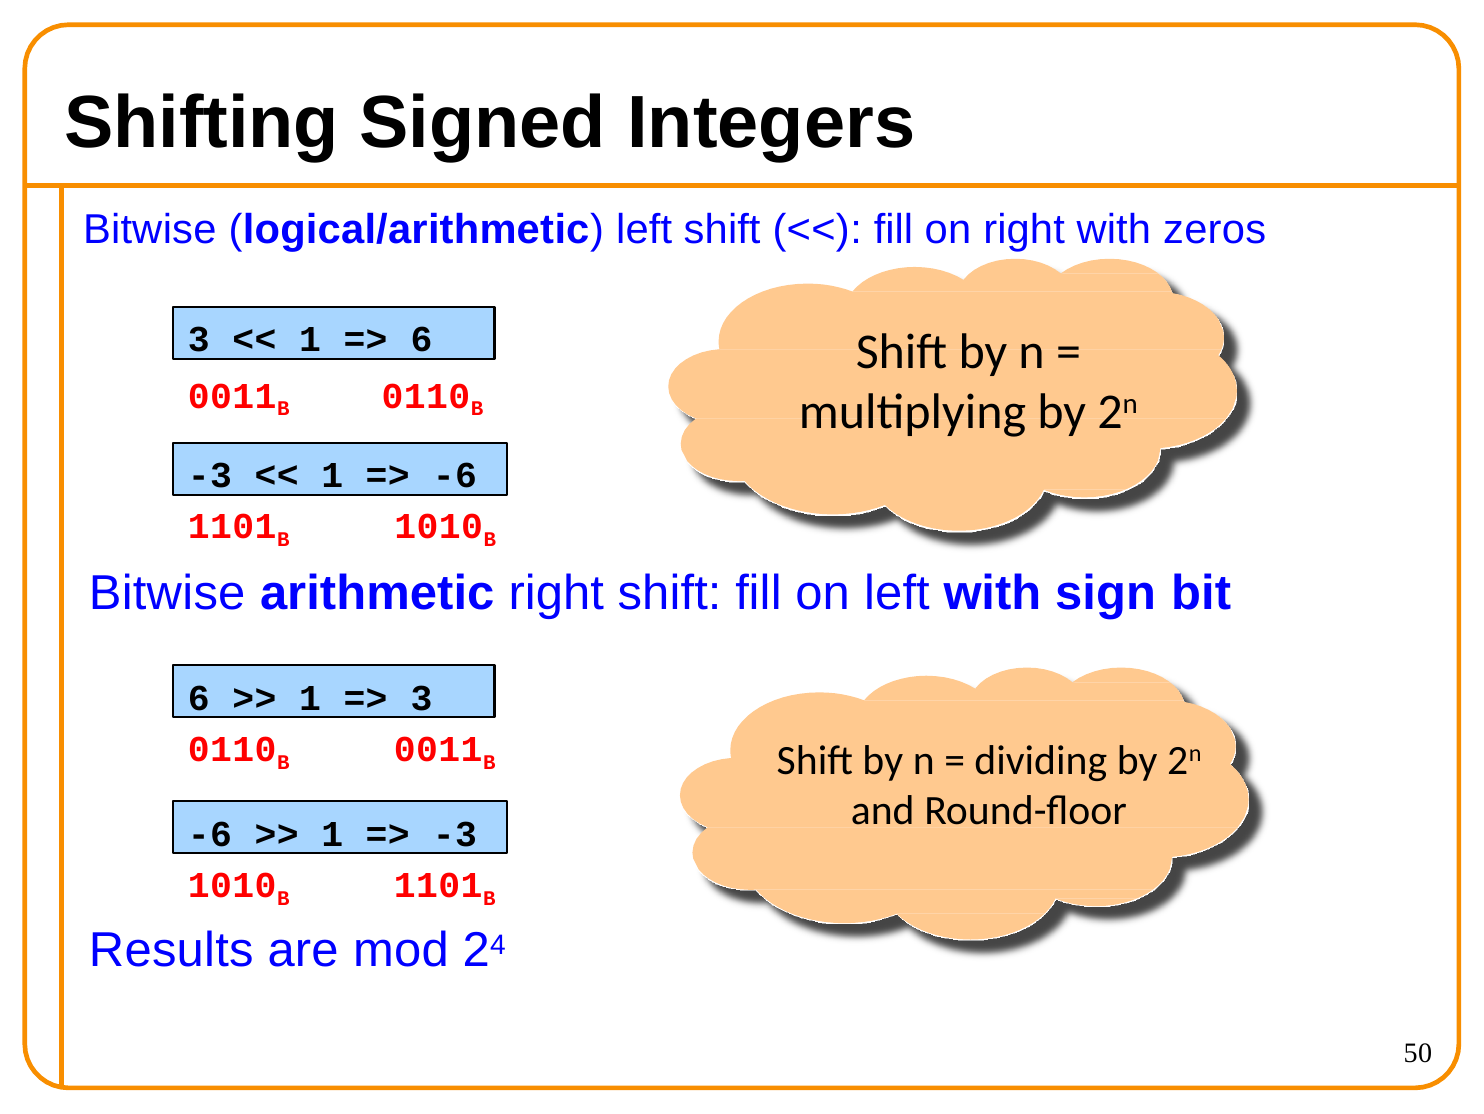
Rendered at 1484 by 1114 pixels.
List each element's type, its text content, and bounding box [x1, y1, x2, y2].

text_box Bitwise arithmetic right shift: fill on left with sign bit [86, 558, 1237, 620]
text_box 6 >> 1 => 3 [173, 665, 495, 718]
text_box 1101B 1010B [179, 499, 508, 551]
text_box Results are mod 24 [82, 914, 515, 976]
text_box Shift by n = dividing by 2n and Round-floor [741, 725, 1237, 841]
text_box [679, 667, 1228, 940]
text_box [1237, 770, 1249, 829]
text_box [679, 667, 1274, 964]
text_box 0011B 0110B [179, 369, 486, 420]
text_box 3 << 1 => 6 [173, 306, 495, 359]
text_box Bitwise (logical/arithmetic) left shift (<<): fill on right with zeros [81, 198, 1478, 252]
title Shifting Signed Integers [62, 70, 920, 260]
text_box 0110B 0011B [179, 722, 498, 774]
text_box 1010B 1101B [179, 858, 498, 910]
text_box [668, 258, 1237, 531]
text_box Shift by n = multiplying by 2n [780, 311, 1157, 446]
text_box -3 << 1 => -6 [173, 442, 507, 495]
text_box -6 >> 1 => -3 [173, 801, 507, 854]
slide_number 50 [1397, 1034, 1439, 1114]
text_box [668, 258, 1262, 556]
